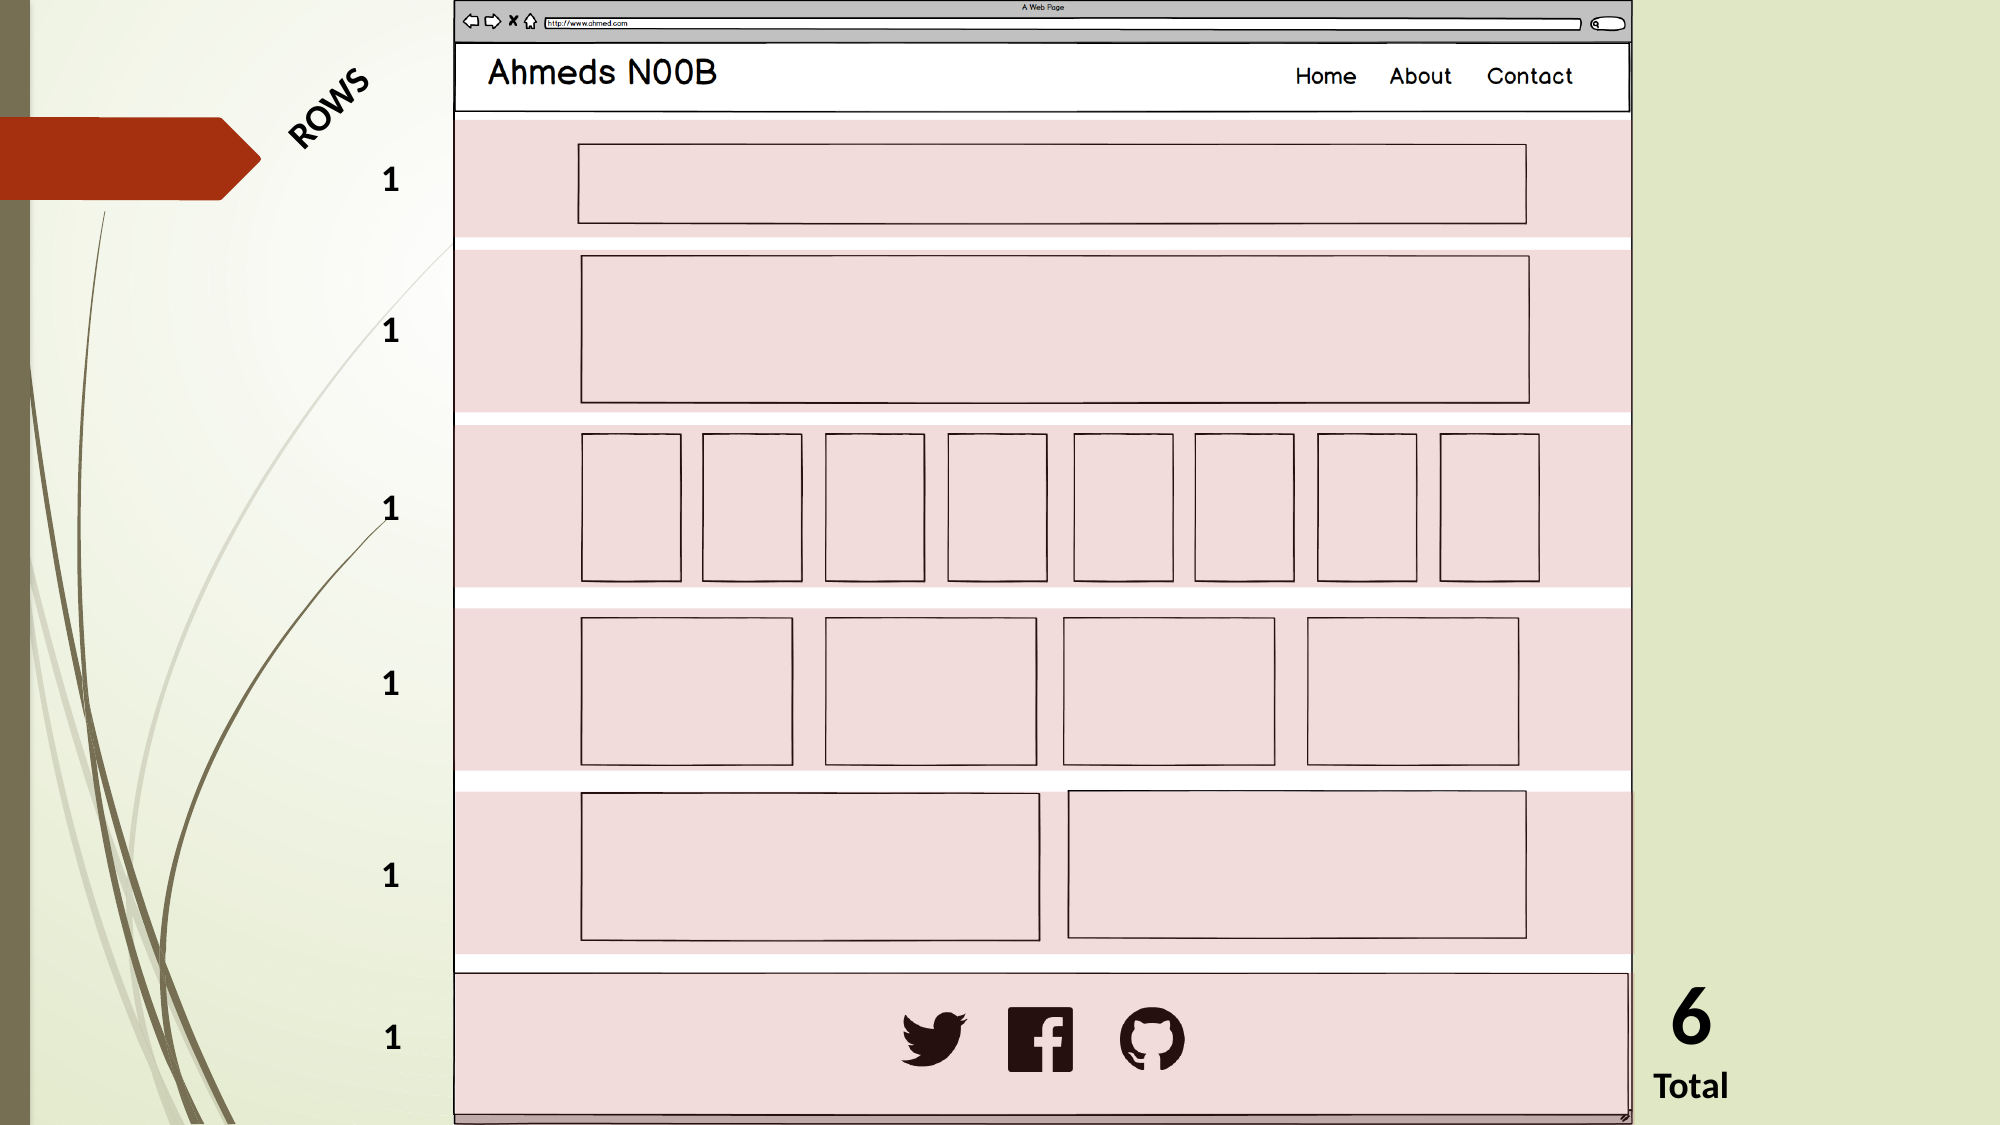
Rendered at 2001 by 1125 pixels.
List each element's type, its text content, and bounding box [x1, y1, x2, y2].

text_box 1 [366, 297, 415, 357]
picture [452, 0, 1633, 1125]
text_box 1 [368, 1004, 417, 1065]
text_box 1 [366, 842, 415, 903]
text_box 6 Total [1640, 953, 1752, 1114]
text_box 1 [366, 650, 415, 711]
text_box 1 [366, 475, 415, 536]
text_box 1 [366, 146, 415, 207]
text_box ROWS [261, 40, 394, 173]
